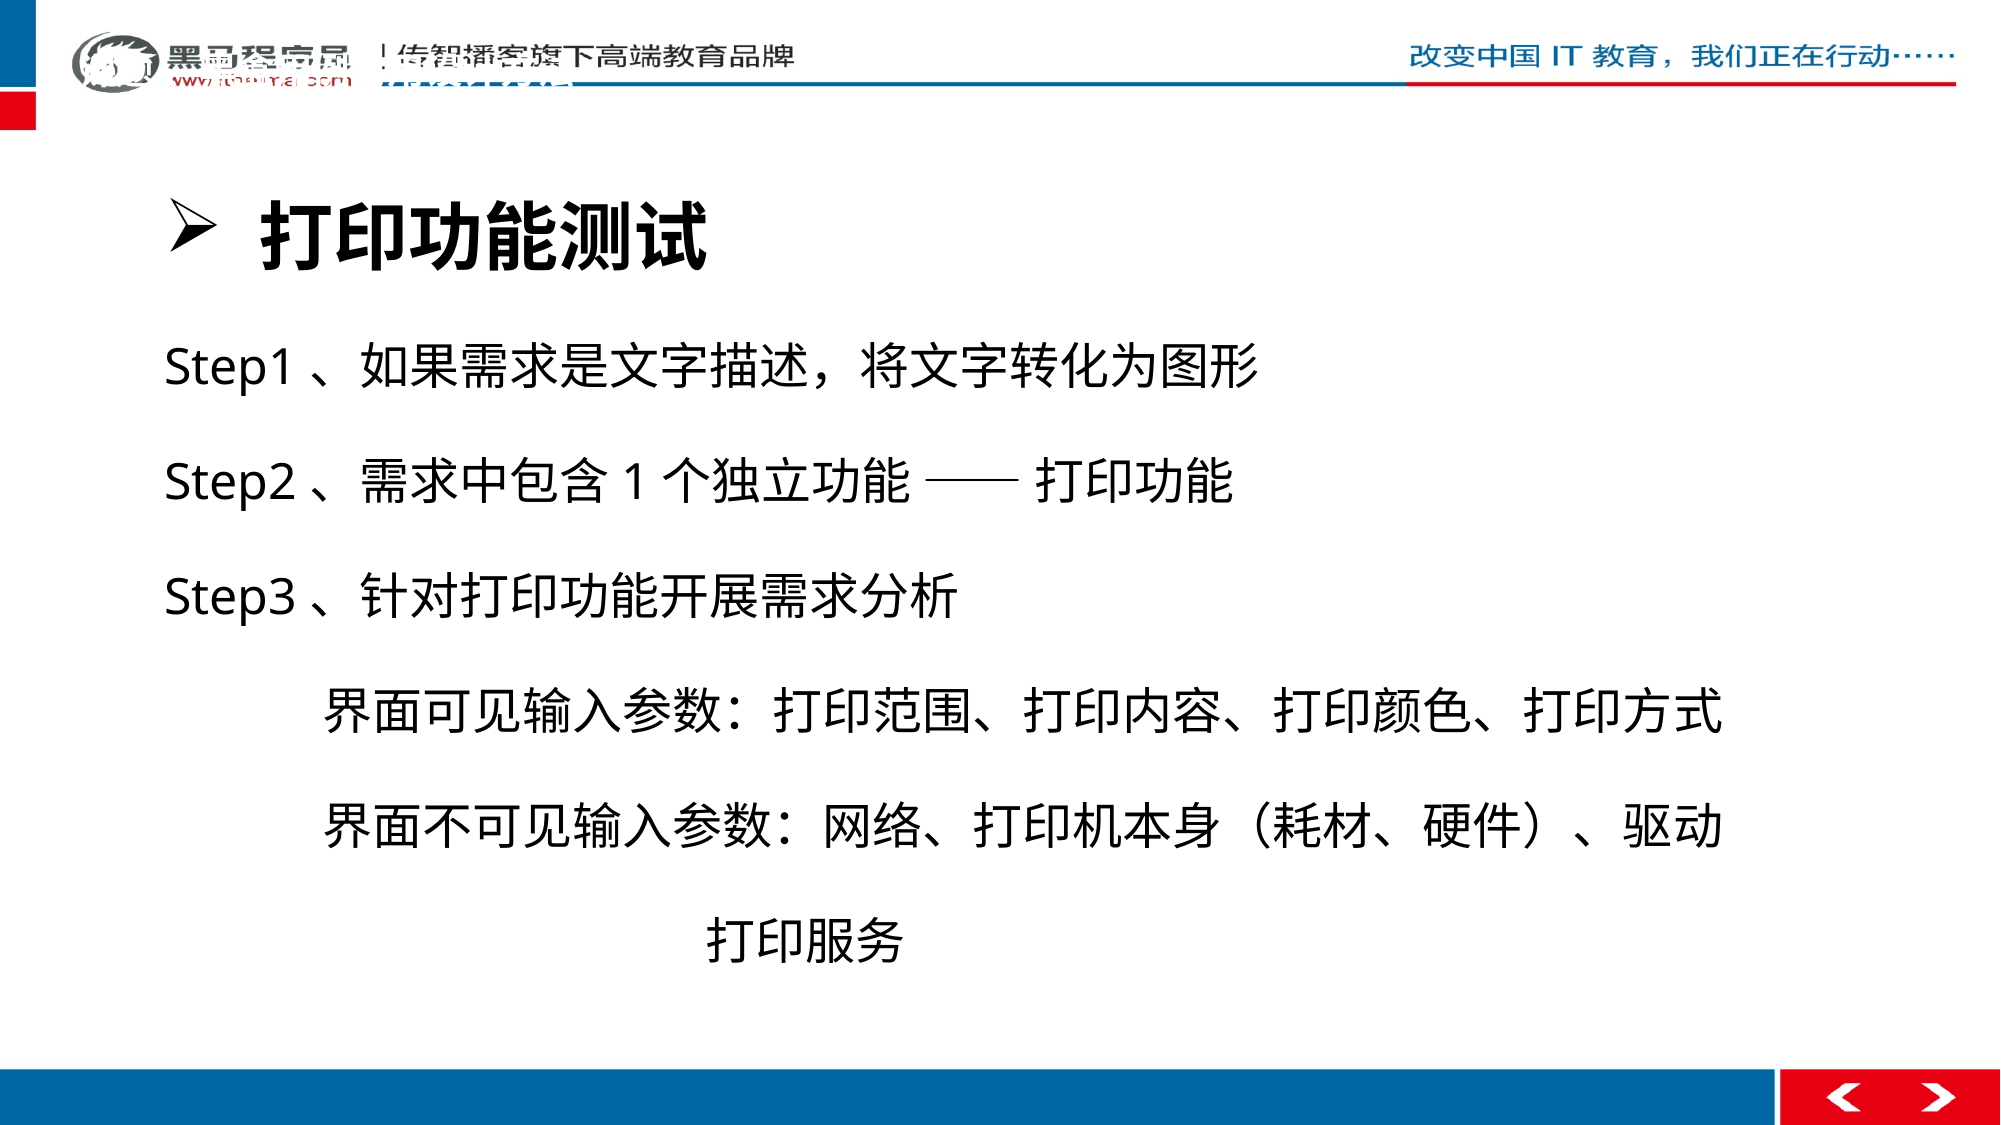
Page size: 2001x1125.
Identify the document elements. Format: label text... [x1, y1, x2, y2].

text_box 课题 、黑盒用例常用设计方法 [64, 39, 591, 99]
picture [0, 0, 2001, 1125]
text_box 打印功能测试 Step1、如果需求是文字描述，将文字转化为图形 Step2、需求中包含1个独立功能 —— 打印功能 Step3、针对打印功能开展需求分析 界面可见输入参数：打印范围、打印内容、打印颜色、打印方式 界面不可见输入参数：网络、打印机本身（耗材、硬件）、驱动 打印服务 [140, 132, 1849, 1061]
